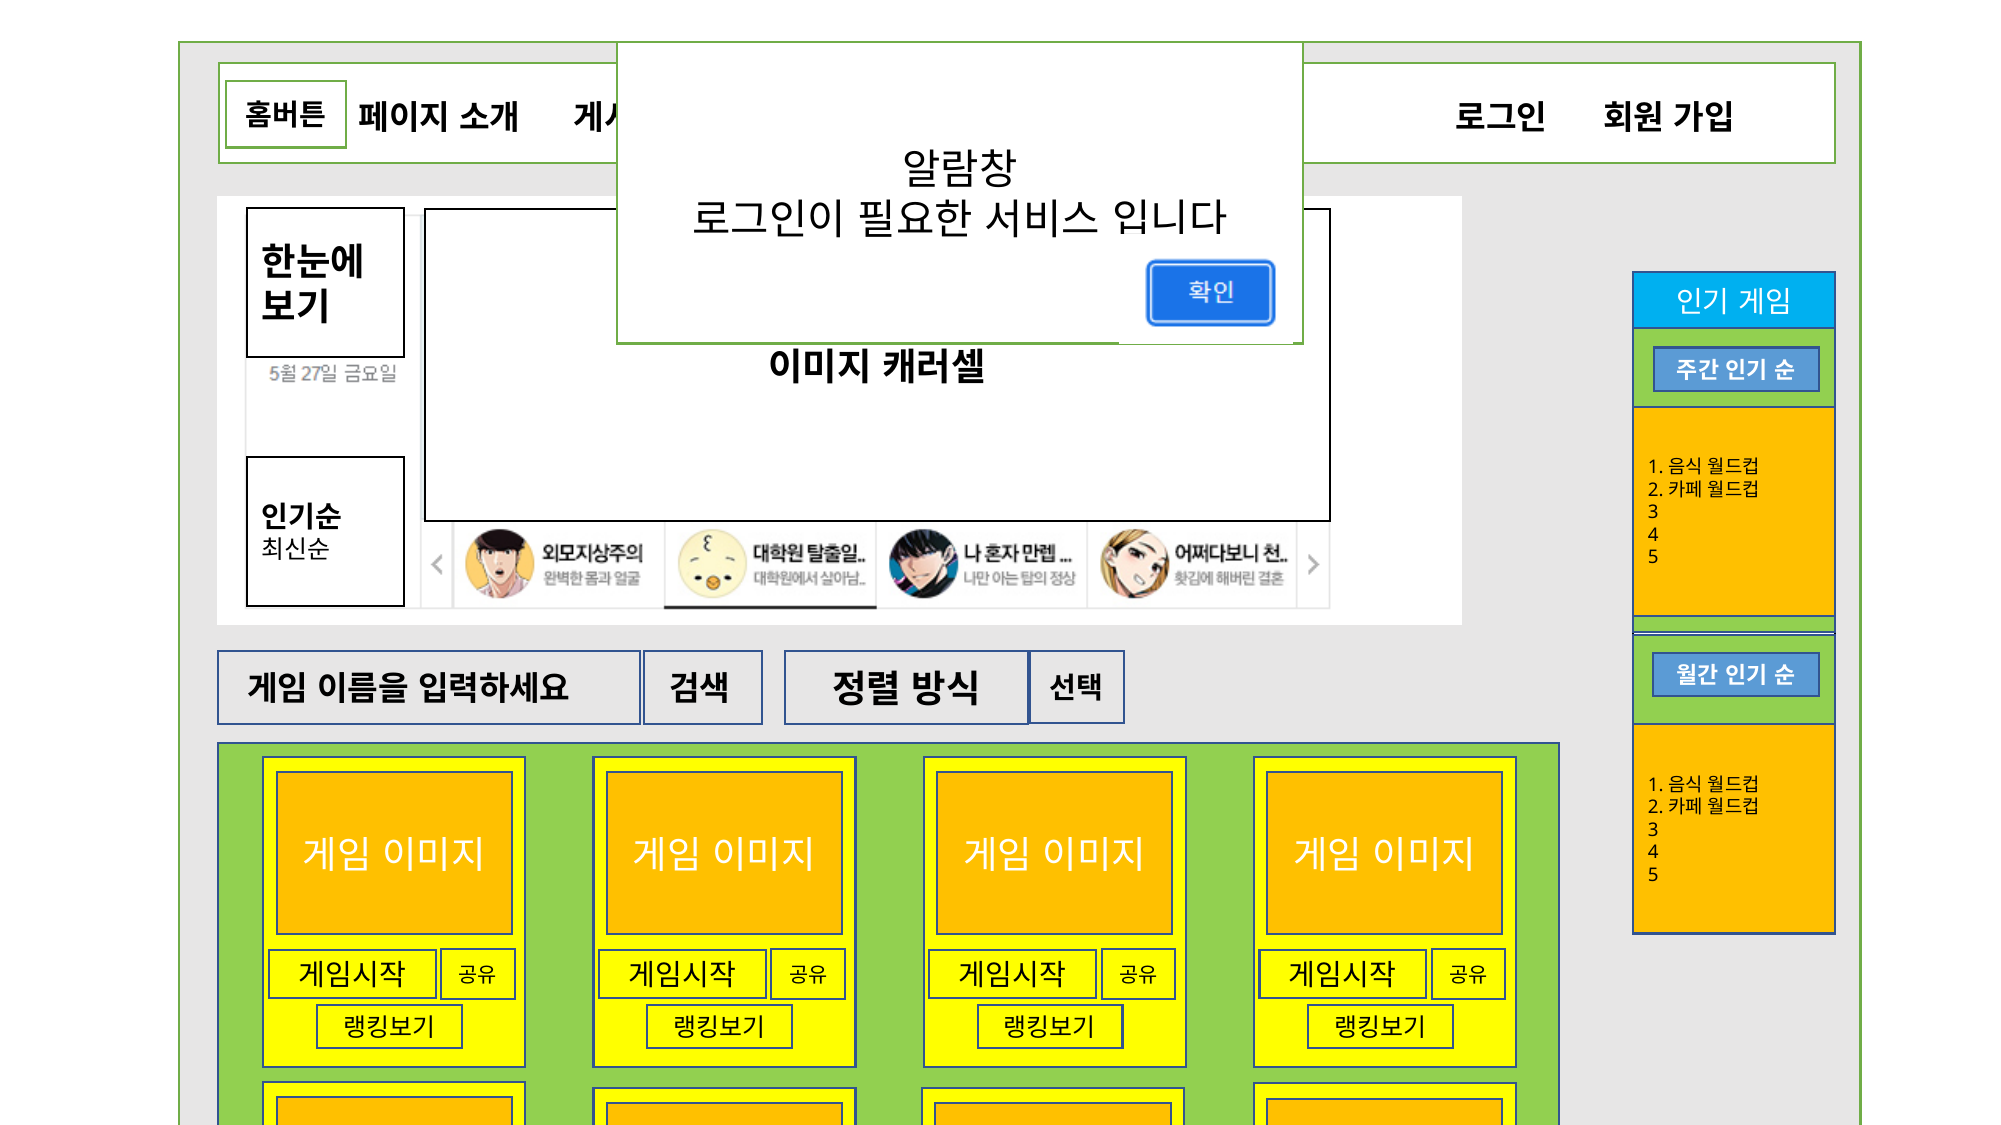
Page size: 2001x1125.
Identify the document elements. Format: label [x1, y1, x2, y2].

text_box [218, 62, 609, 184]
text_box [1633, 272, 1836, 934]
text_box [593, 1087, 856, 1125]
text_box [217, 742, 1560, 1125]
picture [217, 196, 1462, 625]
text_box [922, 1087, 1185, 1125]
text_box [1303, 62, 1836, 184]
text_box [178, 41, 1862, 1125]
text_box [609, 42, 1303, 378]
text_box [263, 1081, 526, 1125]
text_box [923, 756, 1186, 1067]
text_box [263, 756, 526, 1067]
text_box [1253, 756, 1516, 1067]
text_box [1253, 1083, 1516, 1125]
picture [1119, 234, 1293, 344]
text_box [217, 651, 870, 725]
text_box [593, 756, 856, 1067]
text_box [785, 650, 1125, 724]
